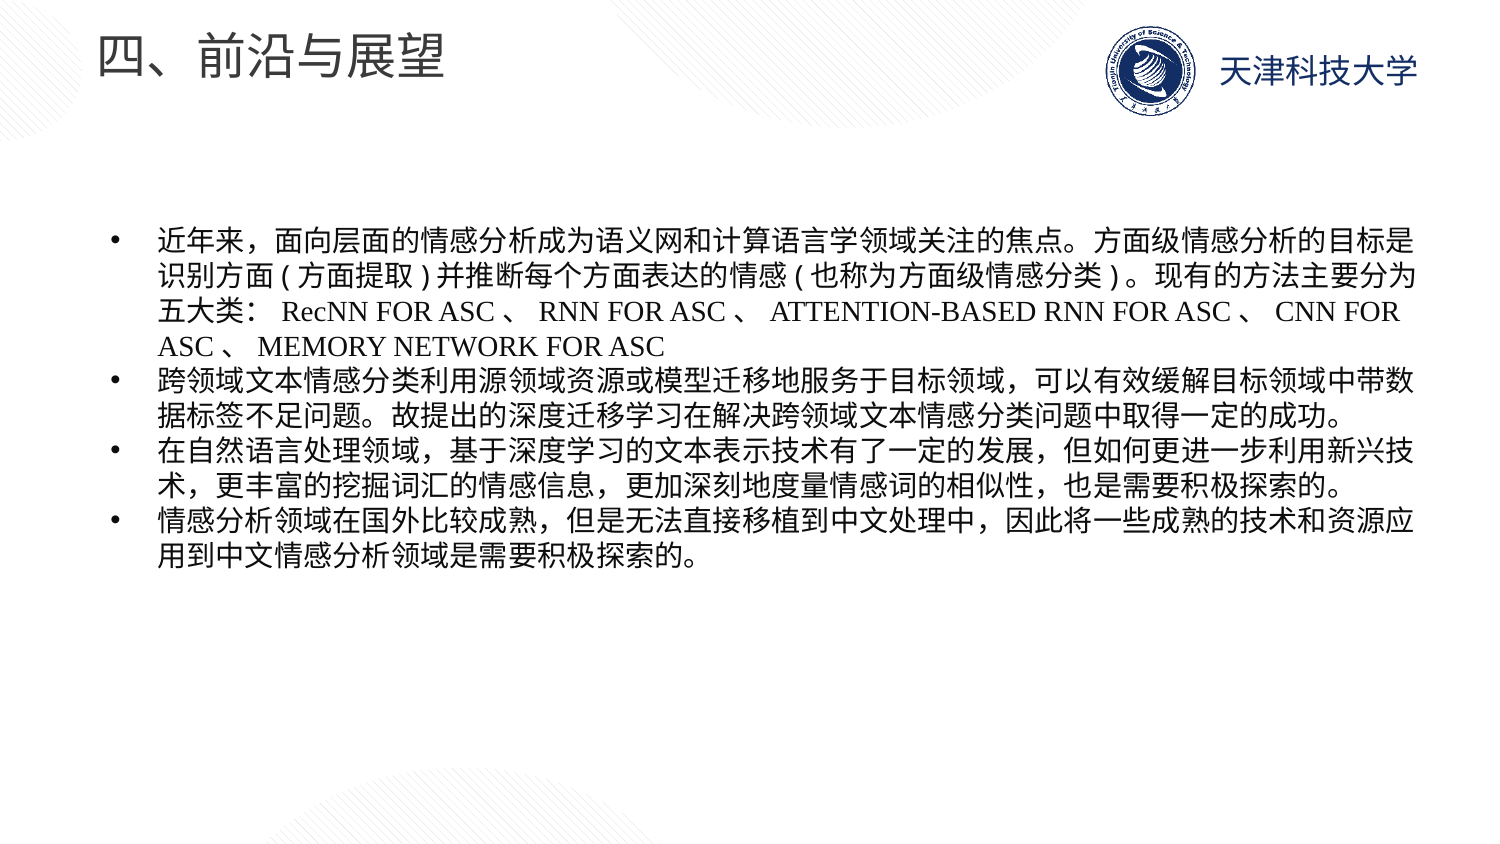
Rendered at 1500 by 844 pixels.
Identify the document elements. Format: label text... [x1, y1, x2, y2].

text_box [0, 0, 466, 142]
text_box 近年来，面向层面的情感分析成为语义网和计算语言学领域关注的焦点。方面级情感分析的目标是识别方面(方面提取)并推断每个方面表达的情感(也称为方面级情感分类)。现有的方法主要分为五大类：RecNN FOR ASC、RNN FOR ASC、ATTENTION-BASED RNN FOR ASC、CNN FOR ASC、MEMORY NETWORK FOR ASC 跨领域文本情感分类利用源领域资源或模型迁移地服务于目标领域，可以有效缓解目标领域中带数据标签不足问题。故提出的深度迁移学习在解决跨领域文本情感分类问题中取得一定的成功。 在自然语言处理领域，基于深度学习的文本表示技术有了一定的发展，但如何更进一步利用新兴技术，更丰富的挖掘词汇的情感信息，更加深刻地度量情感词的相似性，也是需要积极探索的。 情感分析领域在国外比较成熟，但是无法直接移植到中文处理中，因此将一些成熟的技术和资源应用到中文情感分析领域是需要积极探索的。 [95, 215, 1442, 615]
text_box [1093, 13, 1442, 129]
text_box [261, 766, 664, 844]
text_box [606, 0, 1089, 129]
